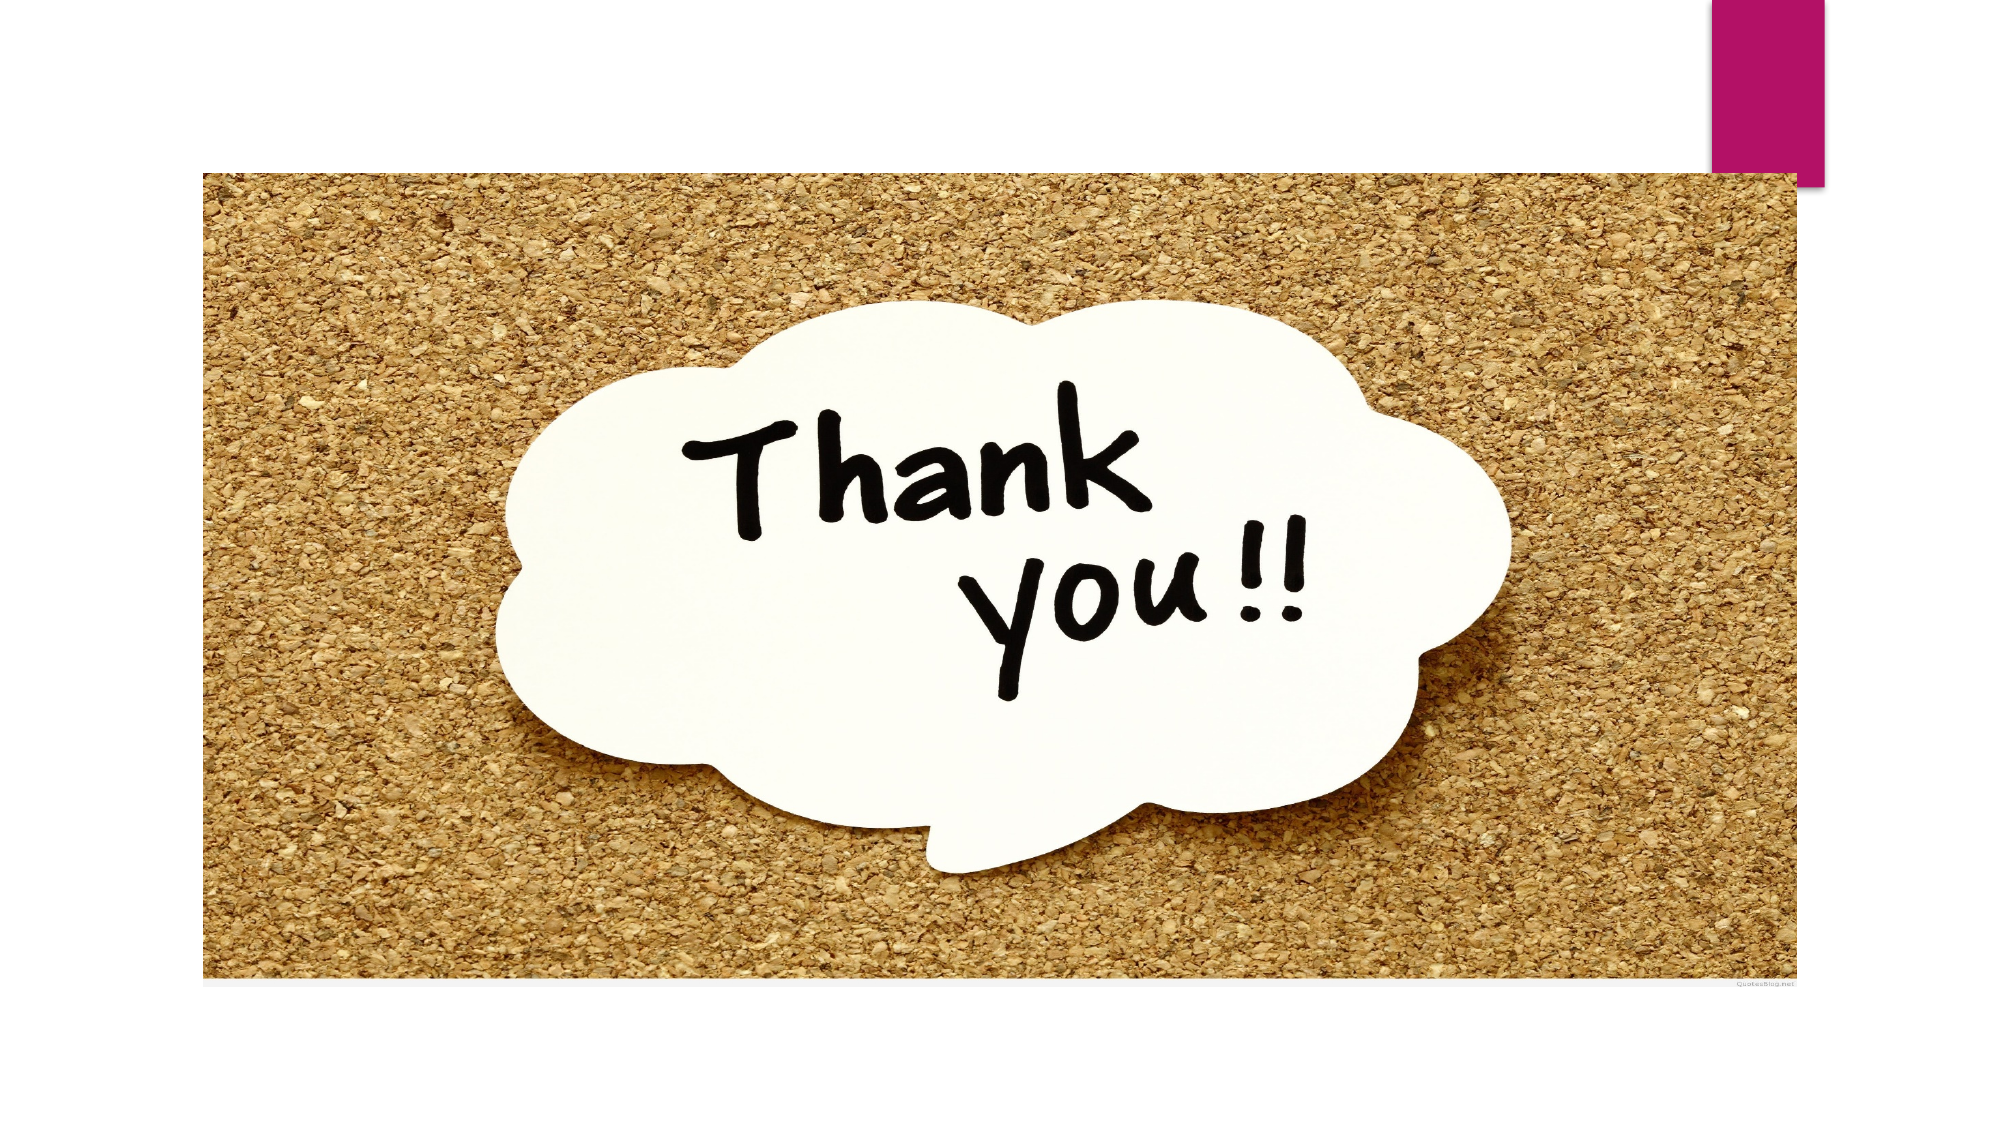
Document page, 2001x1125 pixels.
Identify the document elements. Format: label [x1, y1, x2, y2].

picture [203, 173, 1797, 988]
